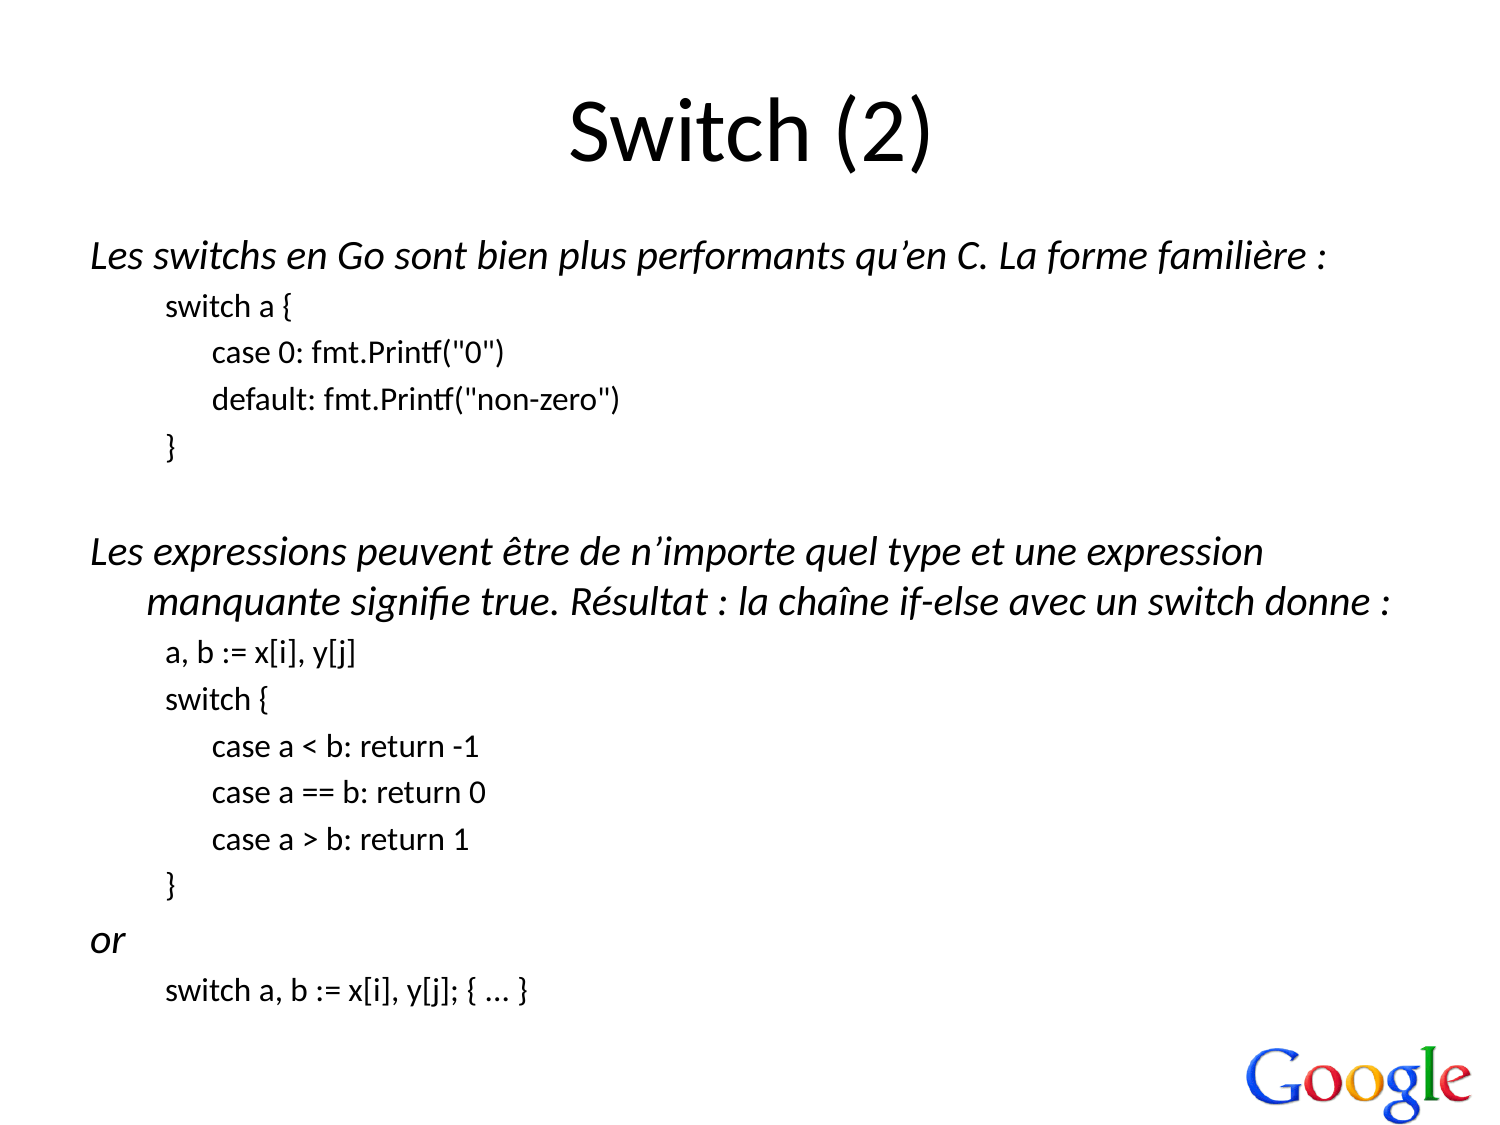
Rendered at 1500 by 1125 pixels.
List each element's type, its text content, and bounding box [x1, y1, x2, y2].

list Les switchs en Go sont bien plus performants qu’en C. La forme familière : switch a { case 0: fmt.Printf("0") default: fmt.Printf("non-zero") } Les expressions peuvent être de n’importe quel type et une expression manquante signifie true. Résultat : la chaîne if-else avec un switch donne : a, b := x[i], y[j] switch { case a < b: return -1 case a == b: return 0 case a > b: return 1 } or switch a, b := x[i], y[j]; { ... } [75, 219, 1425, 1035]
picture [1246, 1046, 1473, 1125]
title Switch (2) [76, 30, 1427, 219]
